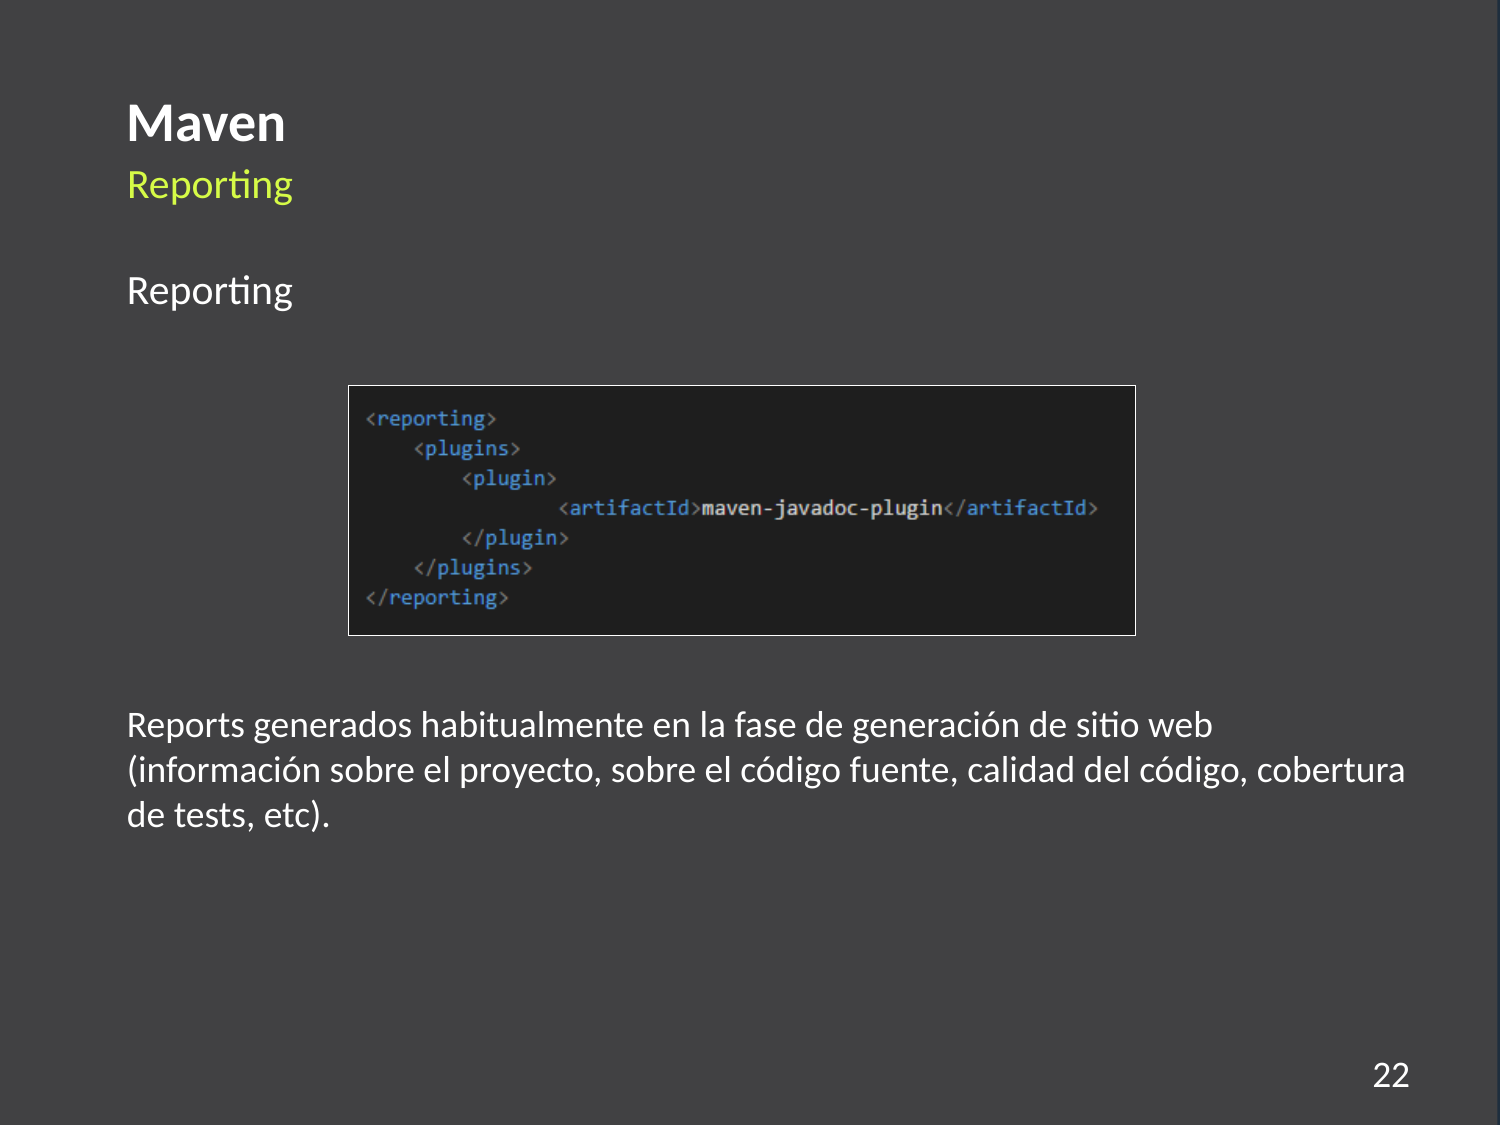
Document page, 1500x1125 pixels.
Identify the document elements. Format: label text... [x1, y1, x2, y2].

text_box 22 [1281, 1042, 1425, 1103]
list Maven [112, 78, 1069, 148]
text_box Reporting Reports generados habitualmente en la fase de generación de sitio web (información sobre el proyecto, sobre el código fuente, calidad del código, cobertura de tests, etc). [112, 255, 1425, 941]
text_box Reporting [112, 148, 1425, 220]
picture [348, 385, 1137, 636]
